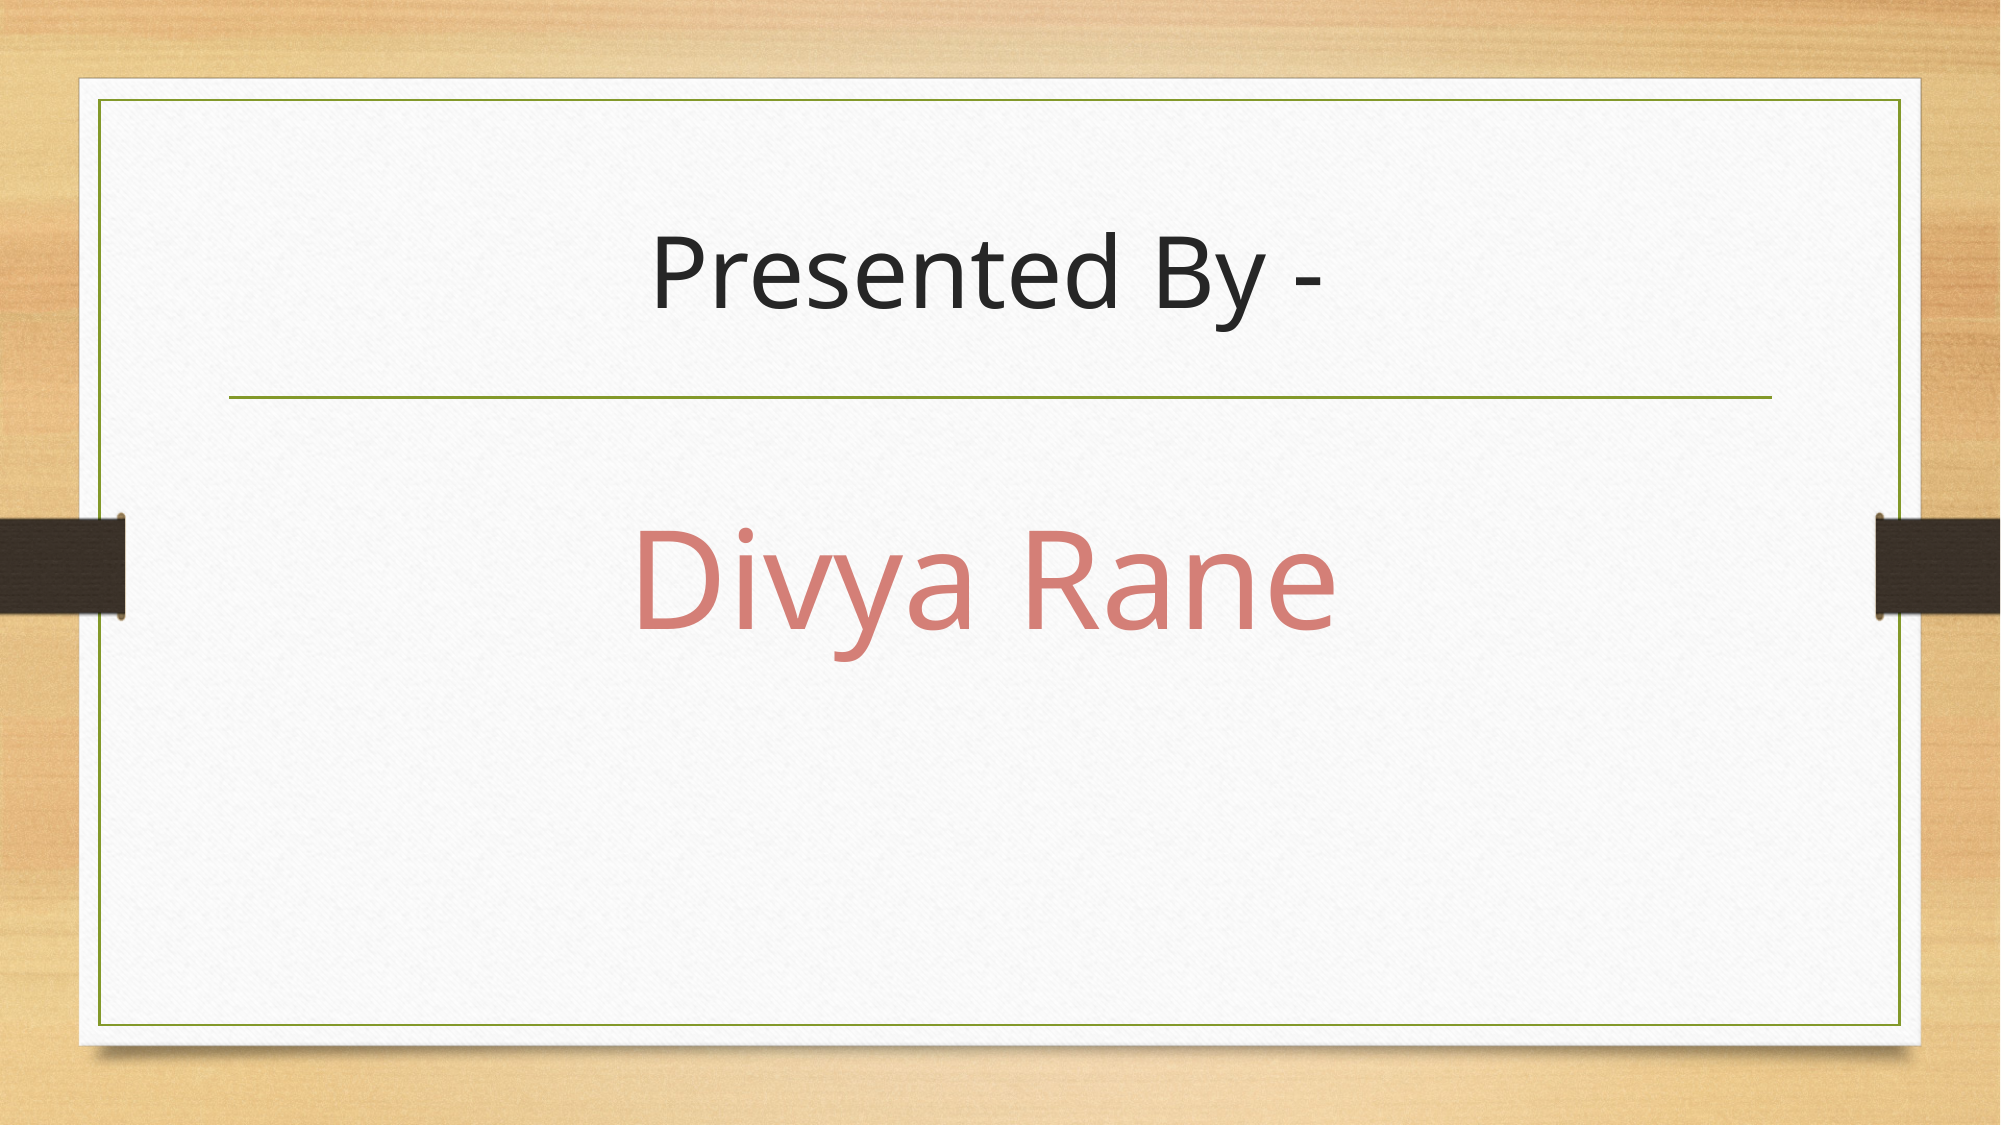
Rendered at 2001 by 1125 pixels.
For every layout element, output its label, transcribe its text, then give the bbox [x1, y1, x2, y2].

picture [0, 0, 2001, 1125]
list Divya Rane [197, 484, 1773, 886]
title Presented By - [212, 161, 1788, 375]
